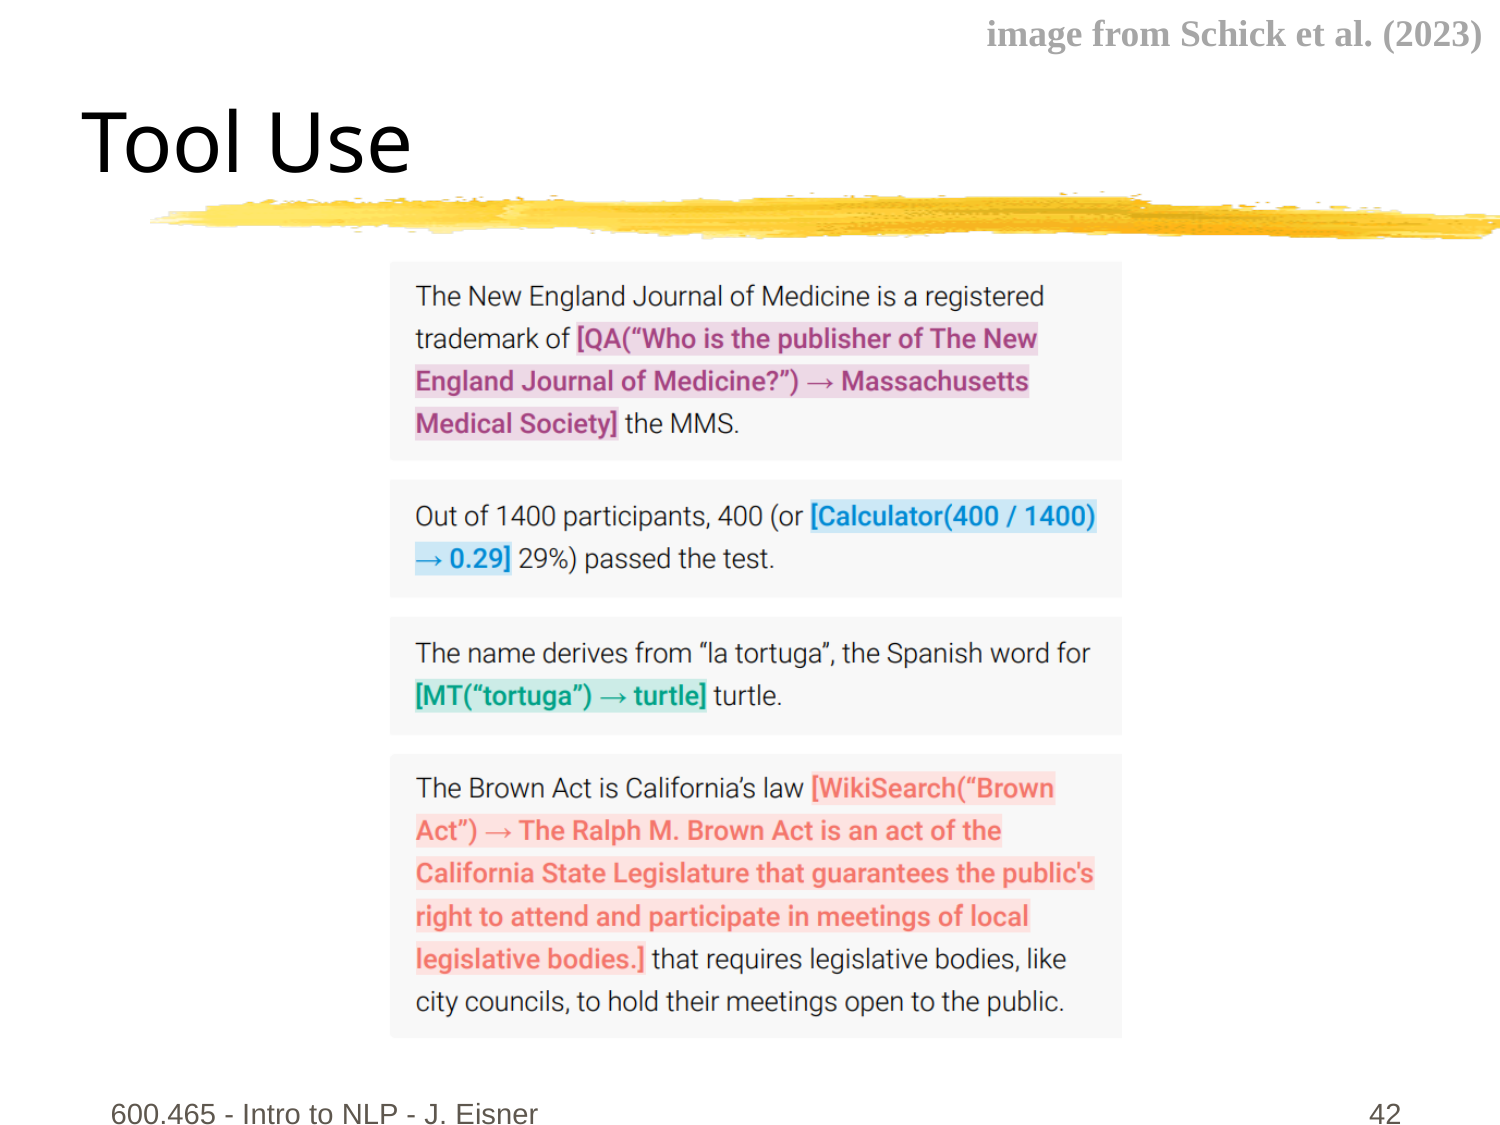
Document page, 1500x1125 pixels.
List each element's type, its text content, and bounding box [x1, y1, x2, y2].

slide_number 42 [1103, 1062, 1417, 1125]
picture [150, 186, 1500, 1051]
text_box image from Schick et al. (2023) [971, 1, 1498, 61]
title Tool Use [66, 8, 1342, 197]
footer 600.465 - Intro to NLP - J. Eisner [87, 1062, 563, 1125]
